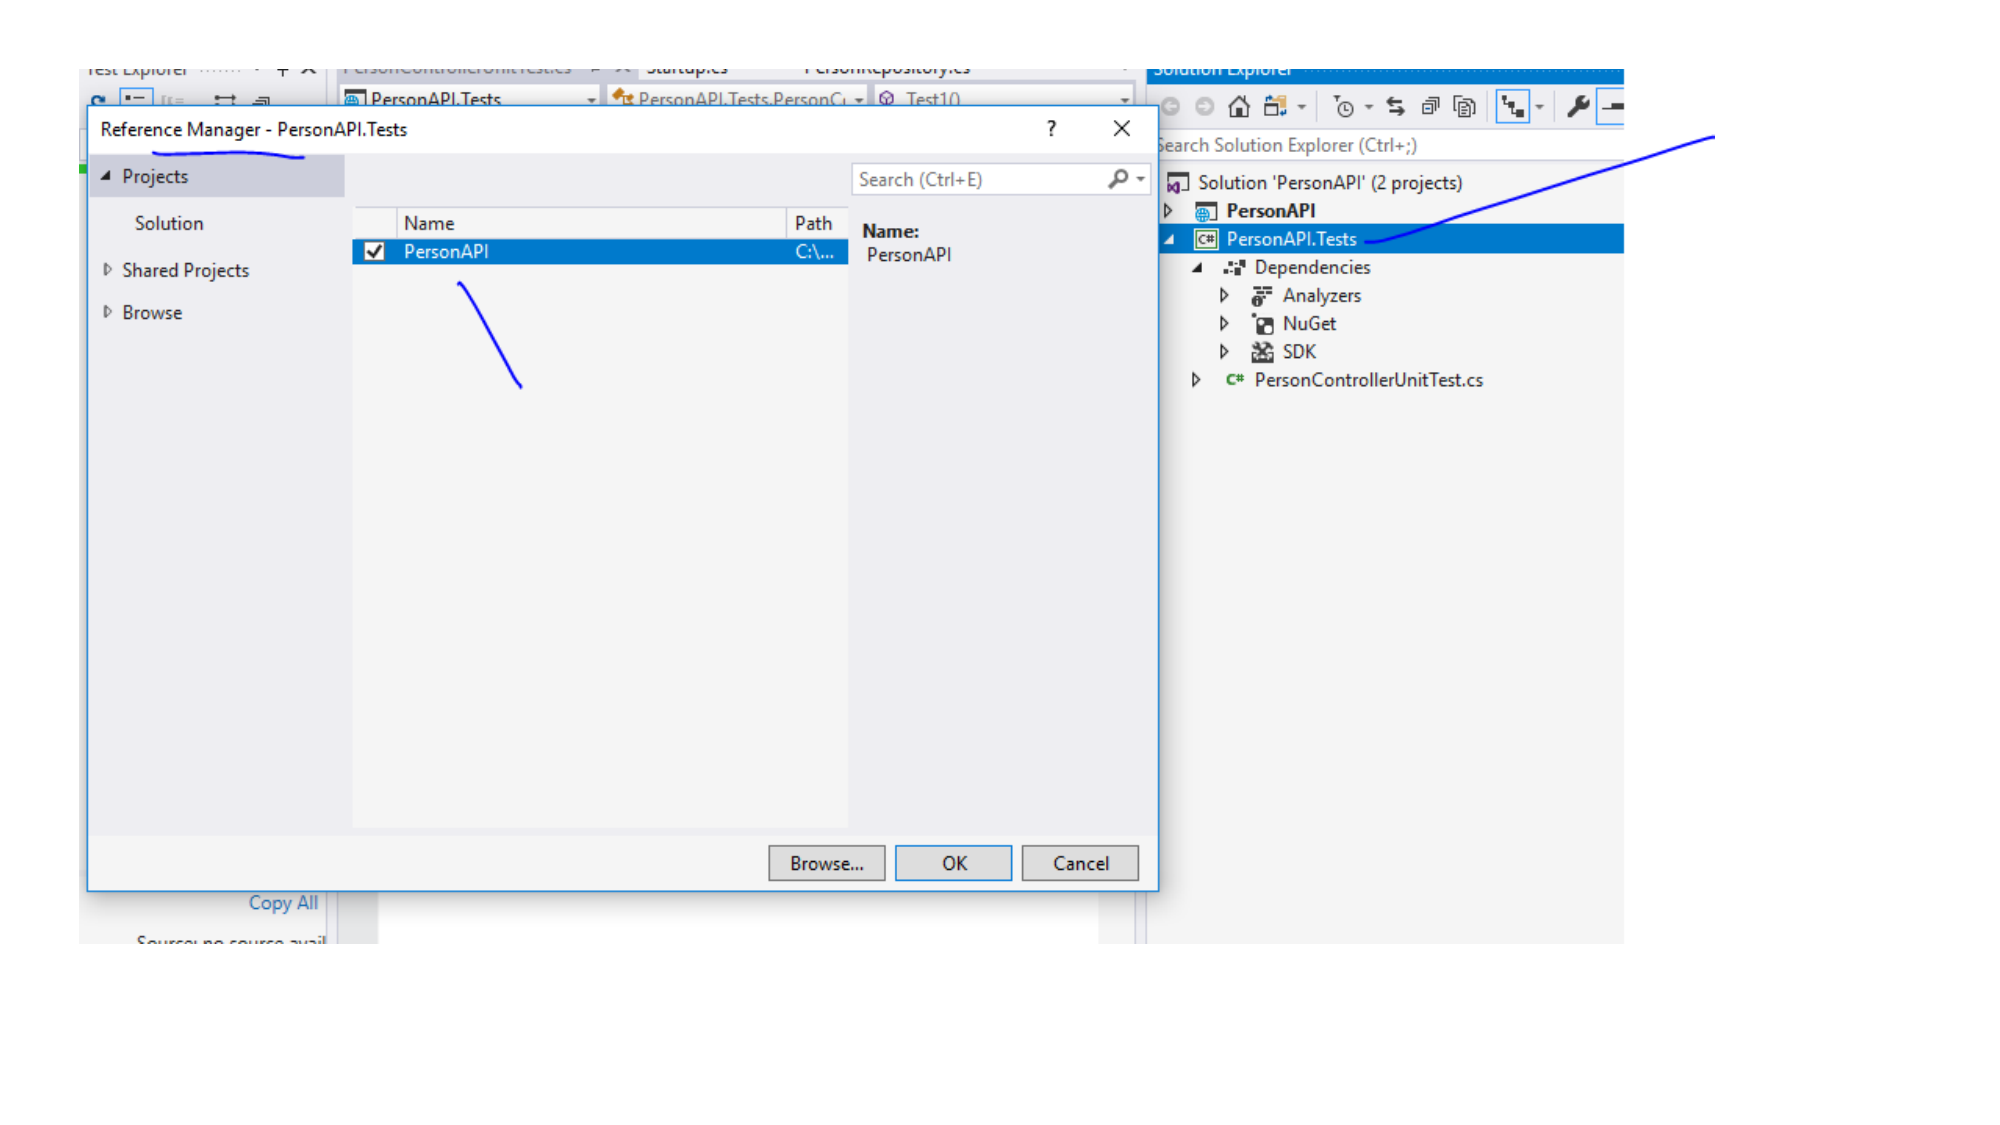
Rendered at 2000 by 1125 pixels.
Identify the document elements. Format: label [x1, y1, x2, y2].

picture [79, 69, 1715, 944]
